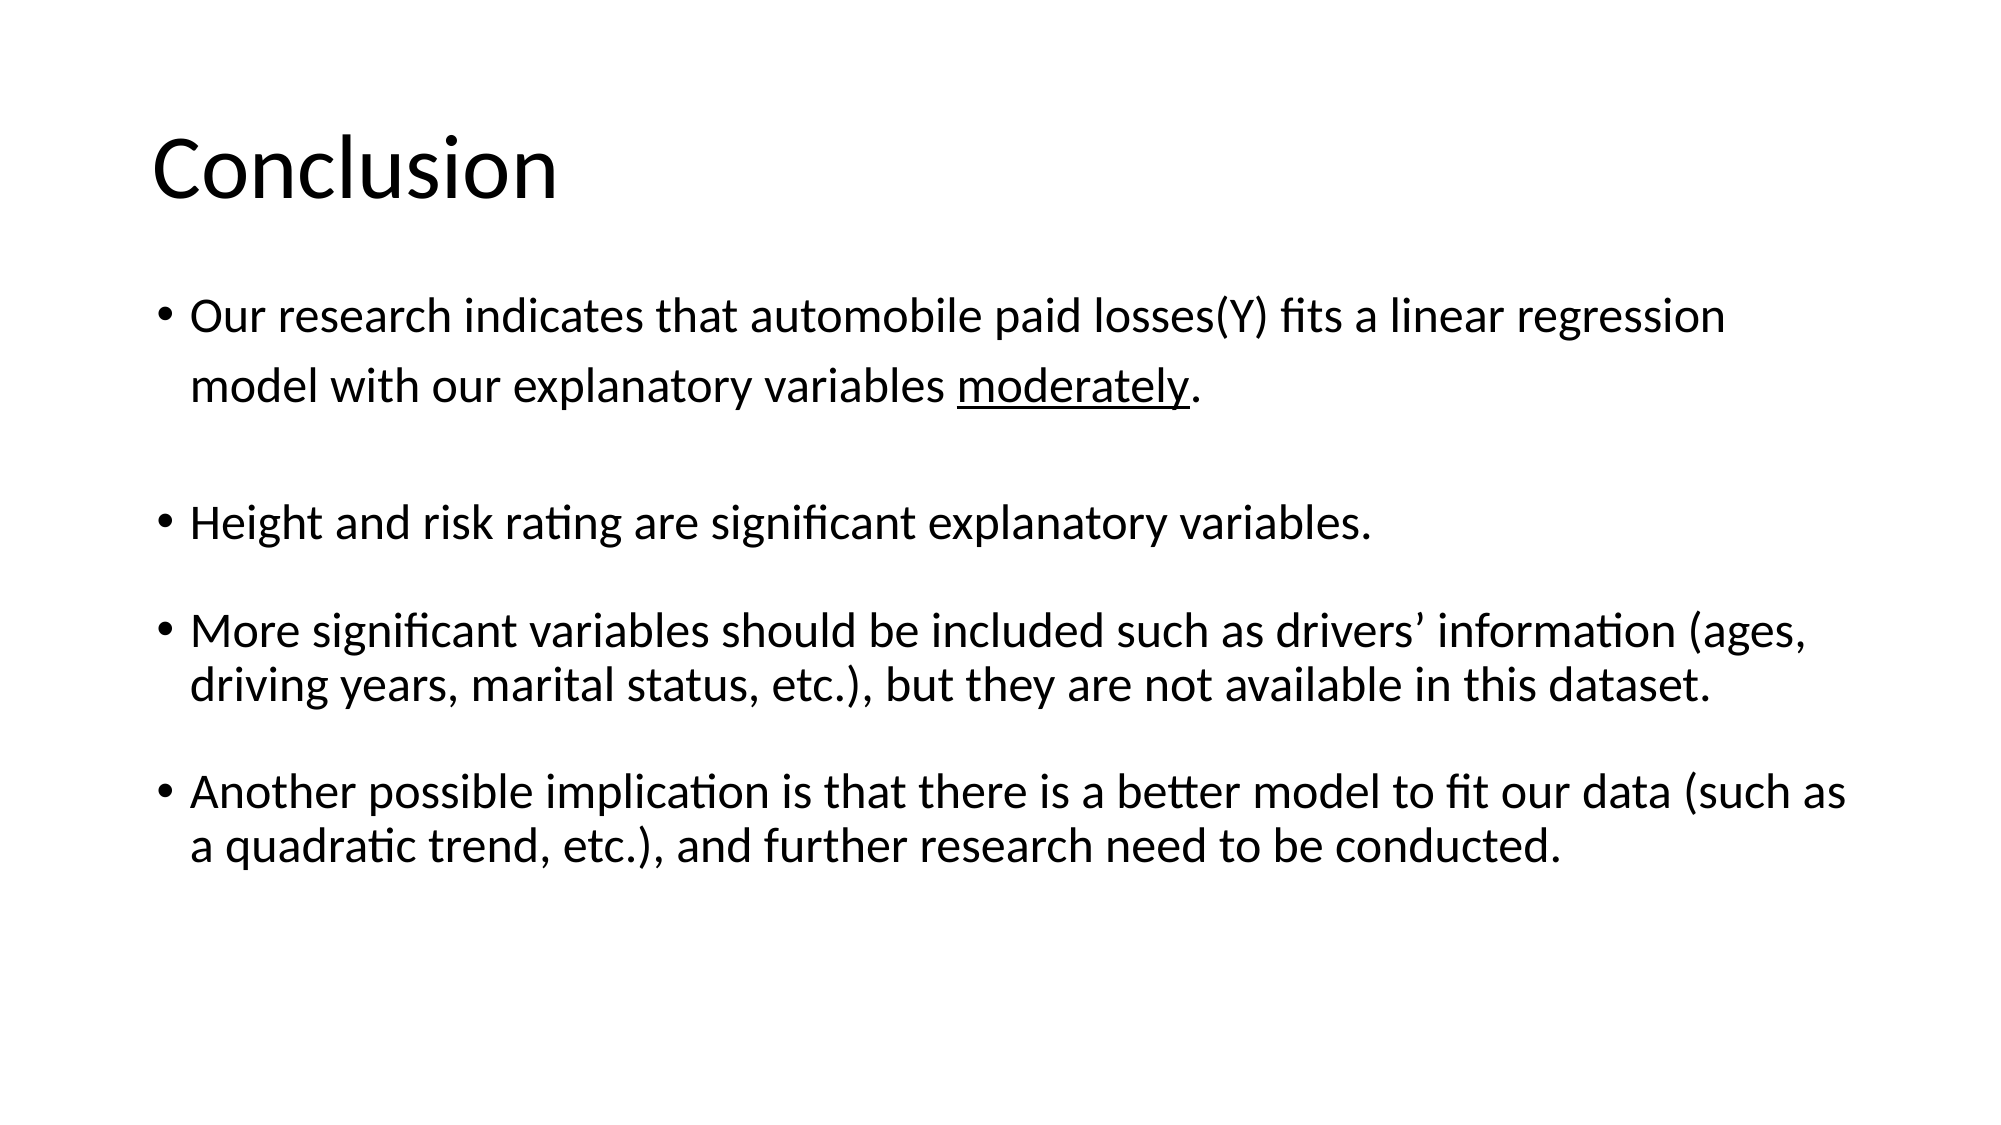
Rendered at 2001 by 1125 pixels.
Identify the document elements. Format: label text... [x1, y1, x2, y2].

title Conclusion [137, 59, 1863, 266]
list Our research indicates that automobile paid losses(Y) fits a linear regression model with our explanatory variables moderately. Height and risk rating are significant explanatory variables. More significant variables should be included such as drivers’ information (ages, driving years, marital status, etc.), but they are not available in this dataset. Another possible implication is that there is a better model to fit our data (such as a quadratic trend, etc.), and further research need to be conducted. [137, 266, 1863, 981]
